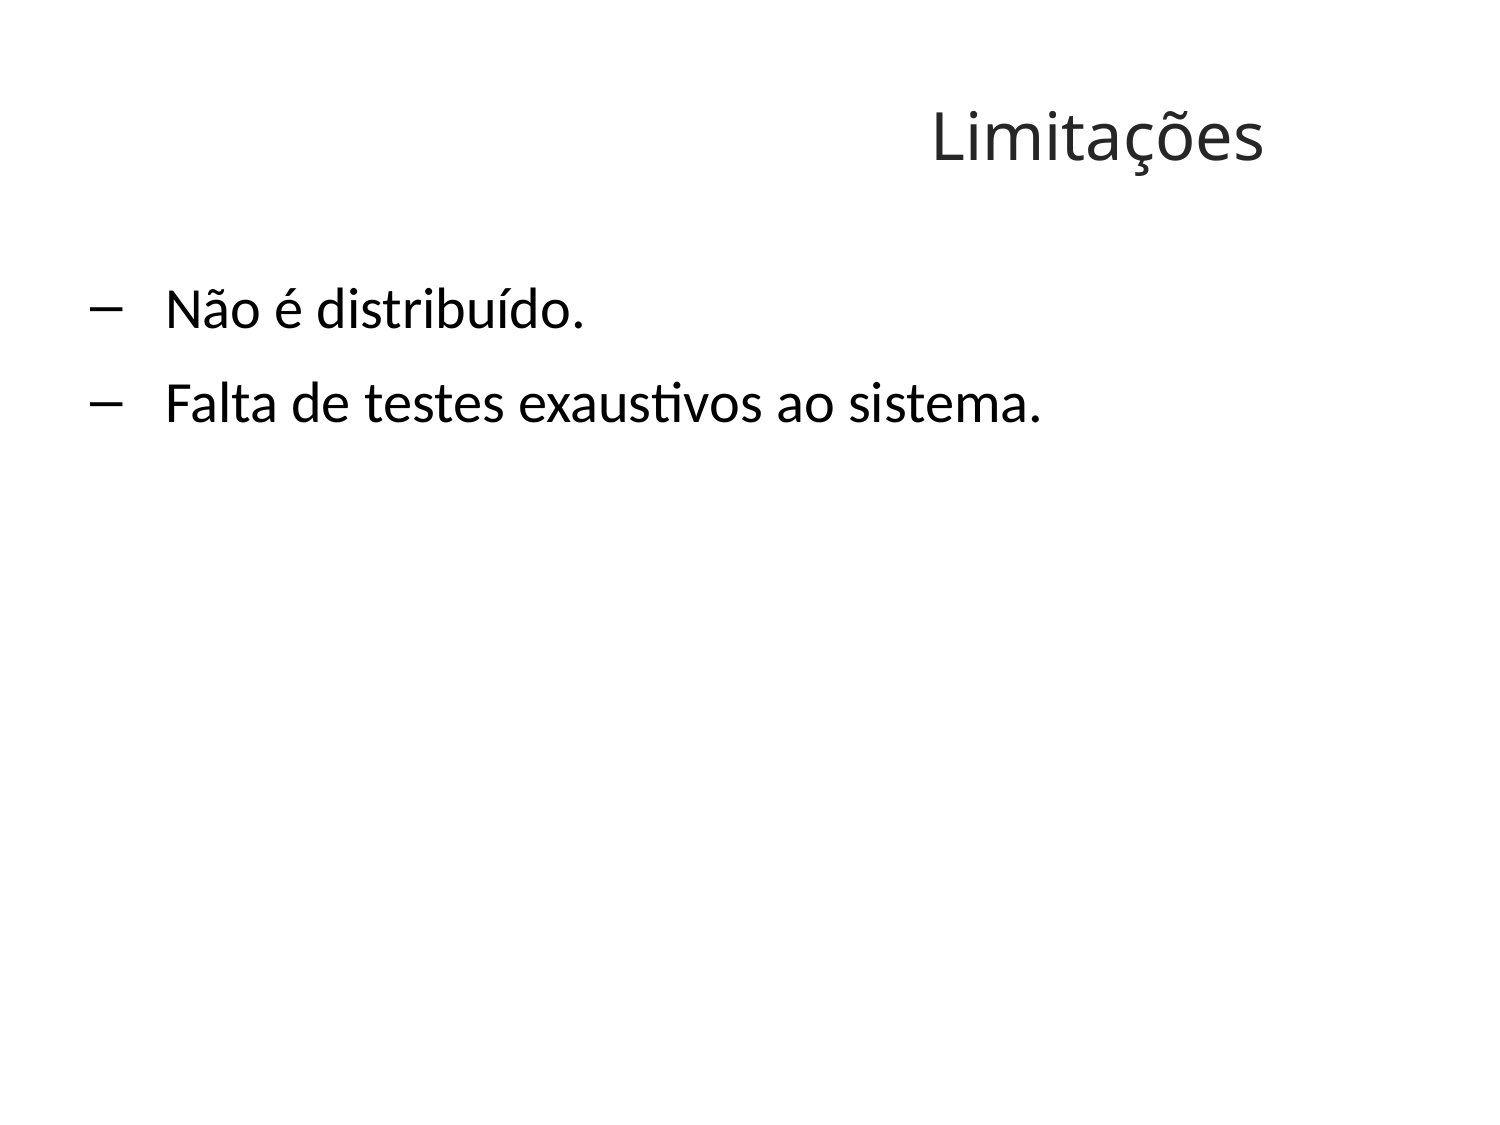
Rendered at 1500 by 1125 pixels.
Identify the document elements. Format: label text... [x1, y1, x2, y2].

list Não é distribuído. Falta de testes exaustivos ao sistema. [75, 262, 1425, 1005]
text_box Limitações [915, 86, 1496, 197]
